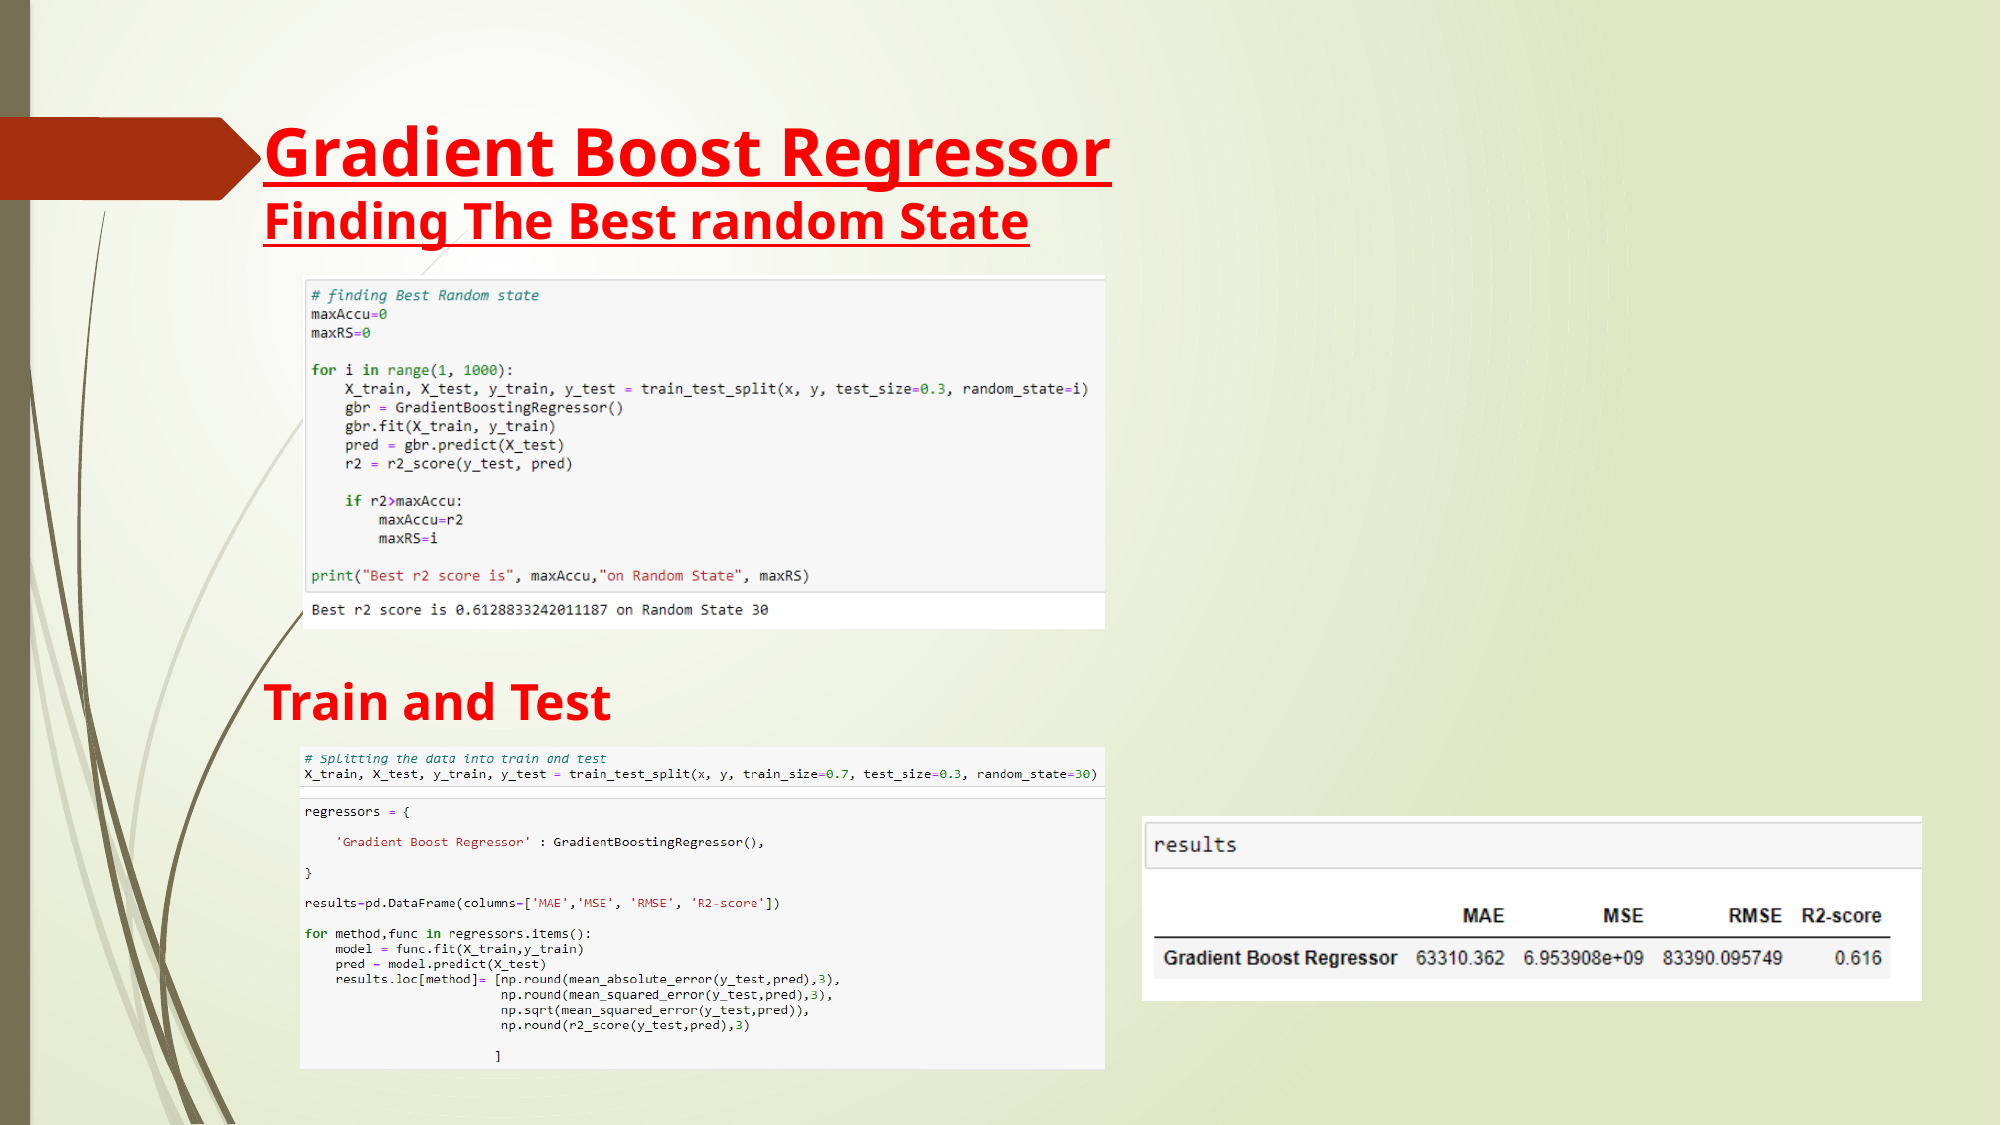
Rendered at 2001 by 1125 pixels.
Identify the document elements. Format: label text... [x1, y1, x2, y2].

picture [300, 746, 1105, 1070]
picture [1141, 815, 1922, 1001]
picture [303, 274, 1105, 629]
title Gradient Boost Regressor Finding The Best random State Train and Test [248, 102, 1960, 1100]
